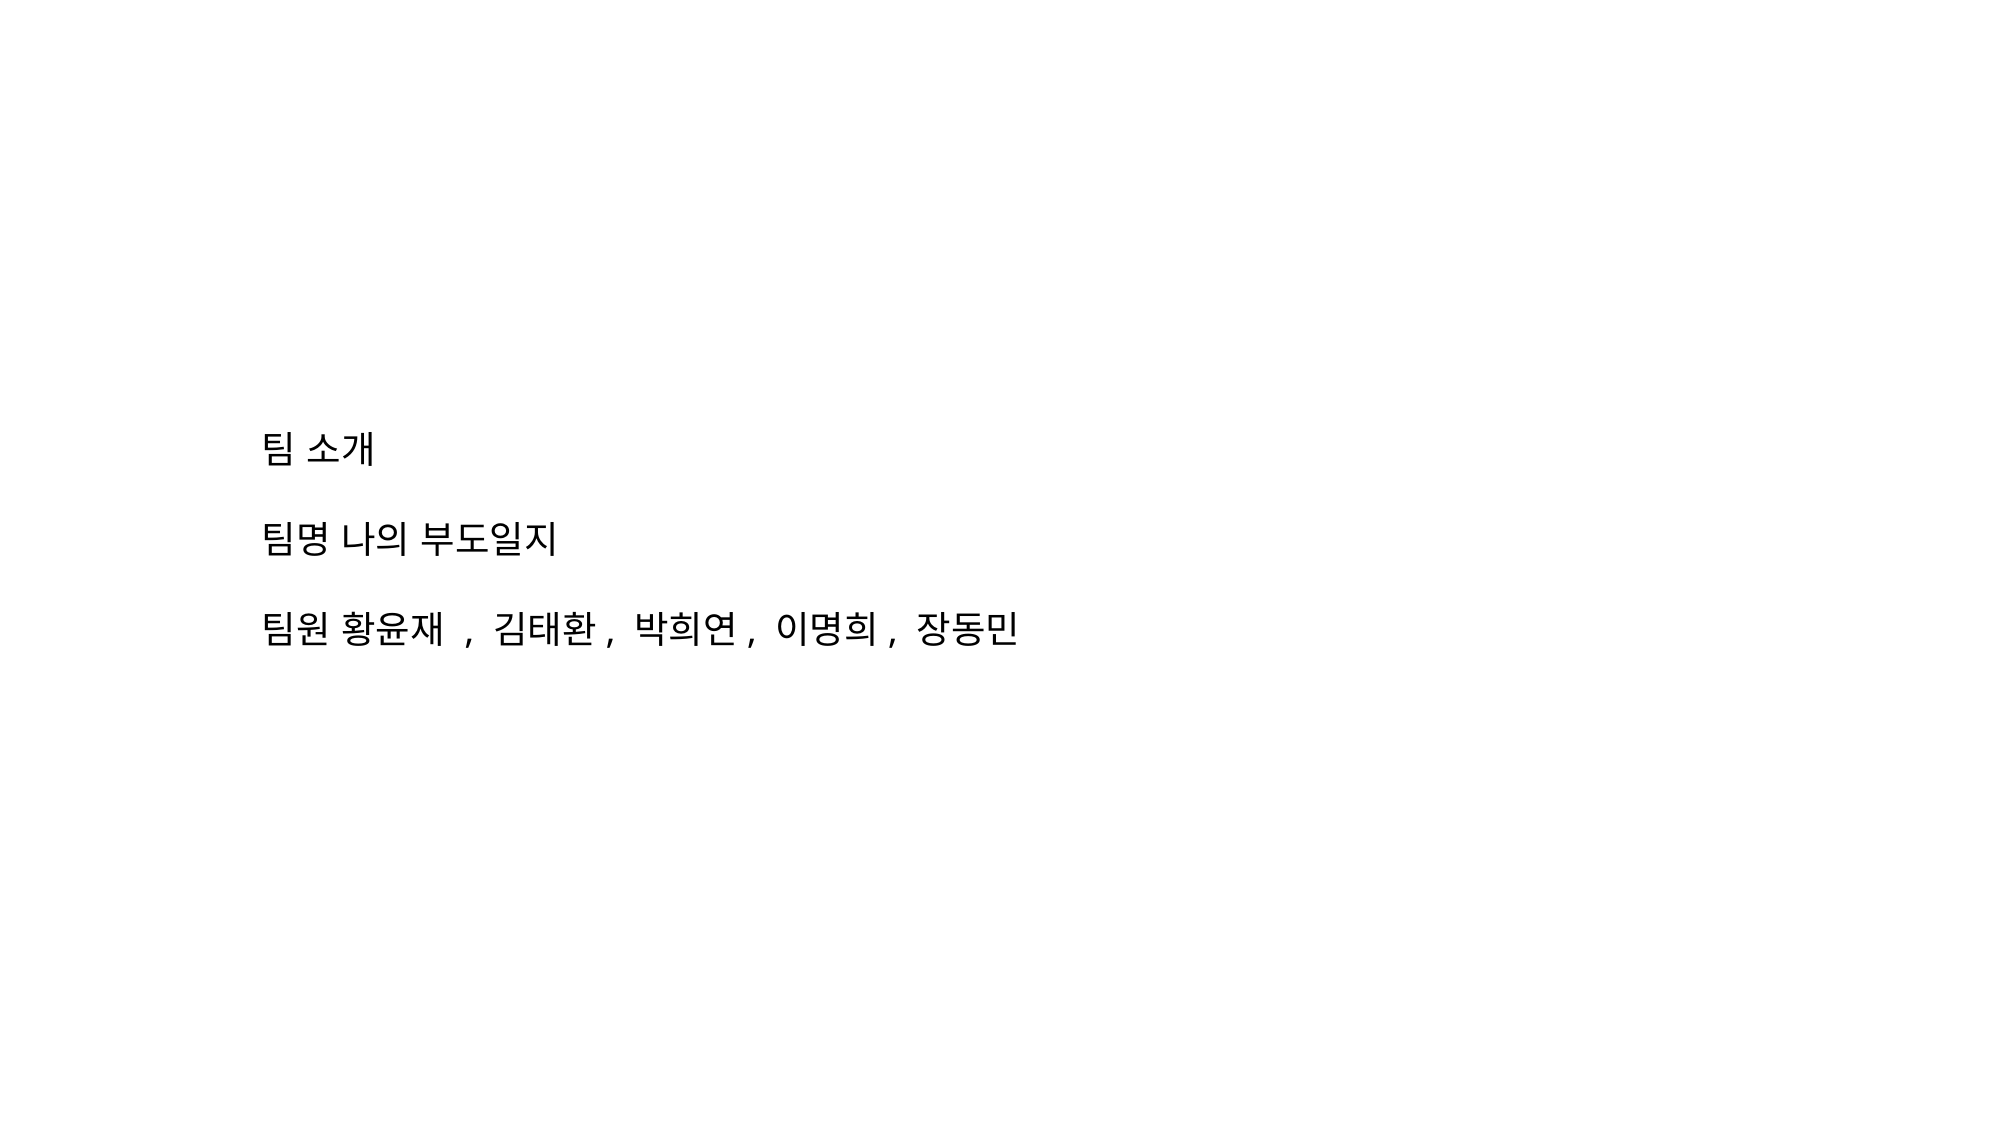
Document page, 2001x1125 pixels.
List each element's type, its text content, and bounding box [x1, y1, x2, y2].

text_box 팀 소개 팀명 나의 부도일지 팀원 황윤재 , 김태환, 박희연, 이명희, 장동민 [247, 418, 1907, 749]
